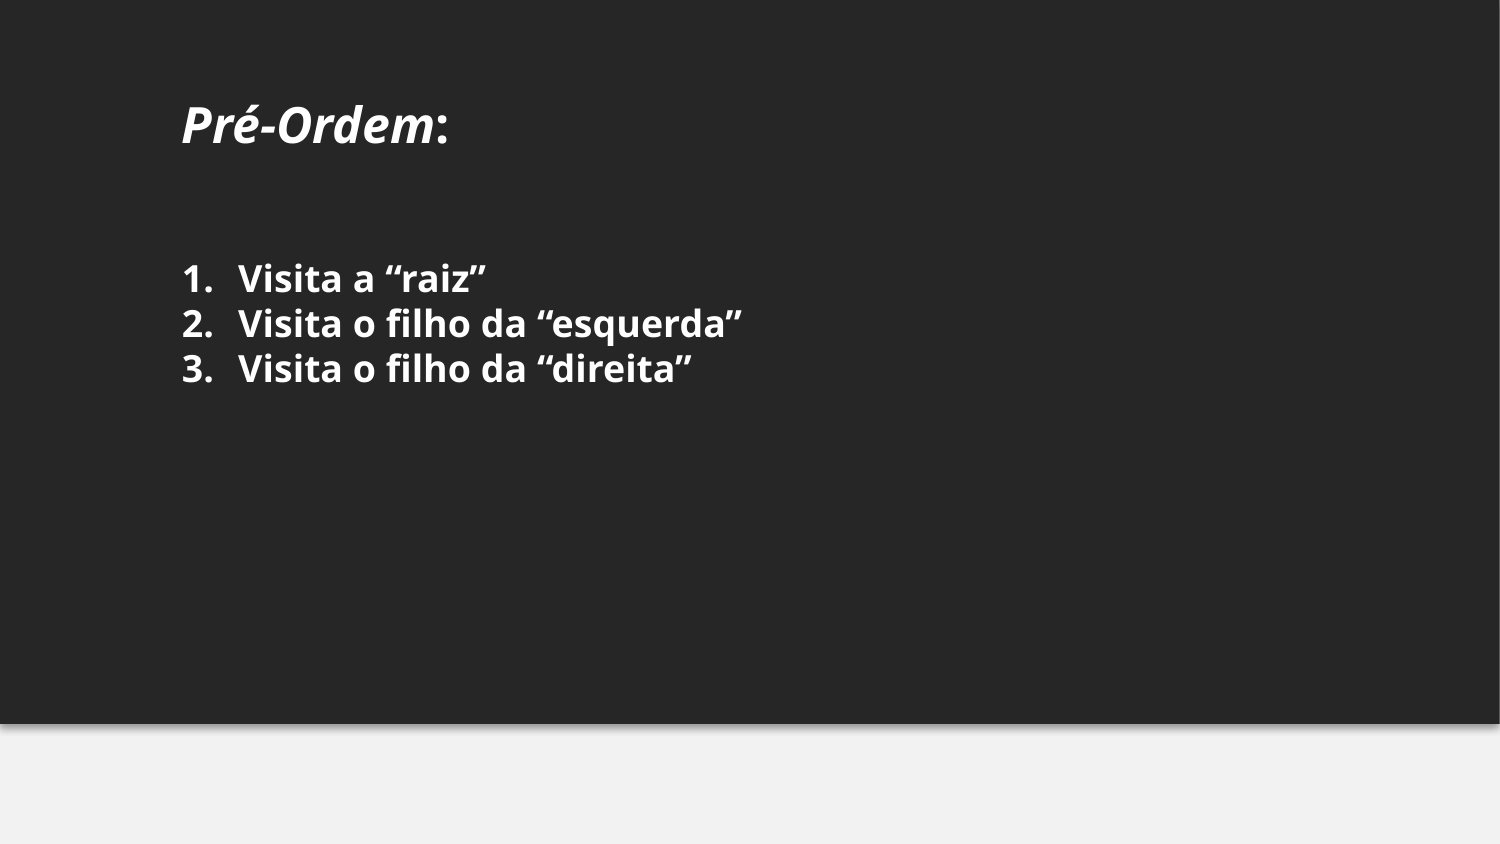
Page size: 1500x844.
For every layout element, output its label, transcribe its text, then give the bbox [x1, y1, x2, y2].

text_box Pré-Ordem: [167, 70, 718, 177]
text_box [0, 0, 1500, 724]
text_box Visita a “raiz” Visita o filho da “esquerda” Visita o filho da “direita” [167, 247, 1287, 598]
